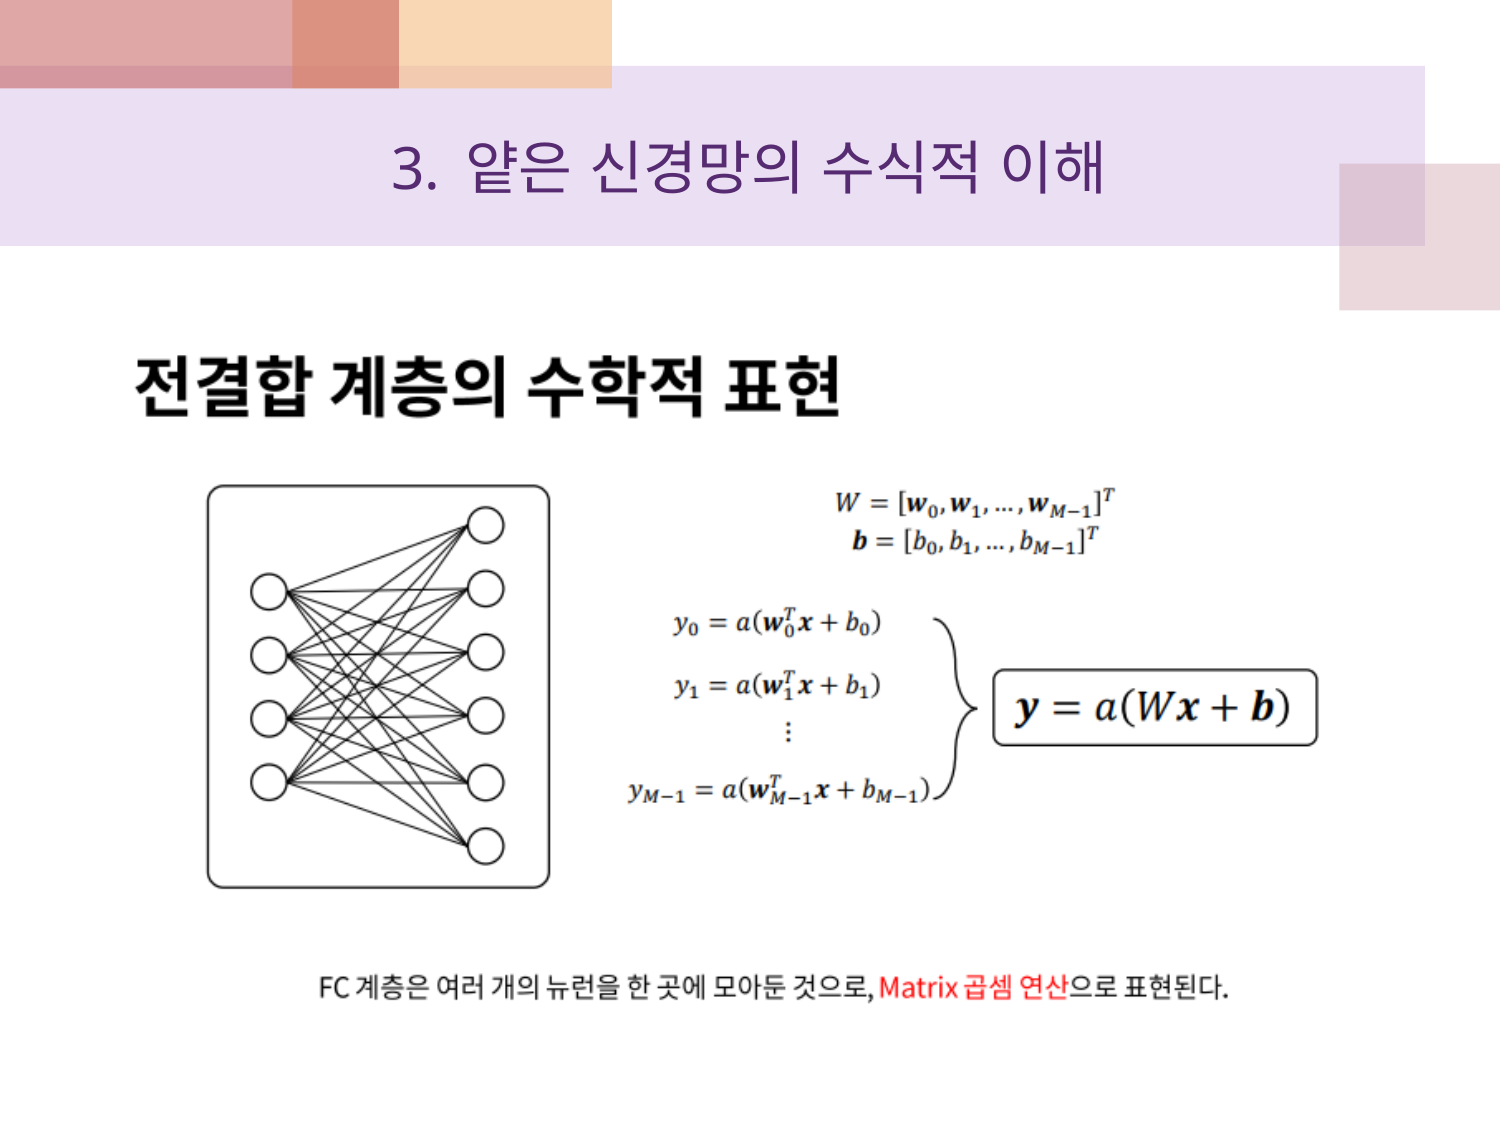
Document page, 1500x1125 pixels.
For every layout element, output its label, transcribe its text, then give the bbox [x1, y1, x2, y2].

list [127, 348, 1330, 1026]
title 3. 얕은 신경망의 수식적 이해 [75, 122, 1425, 280]
